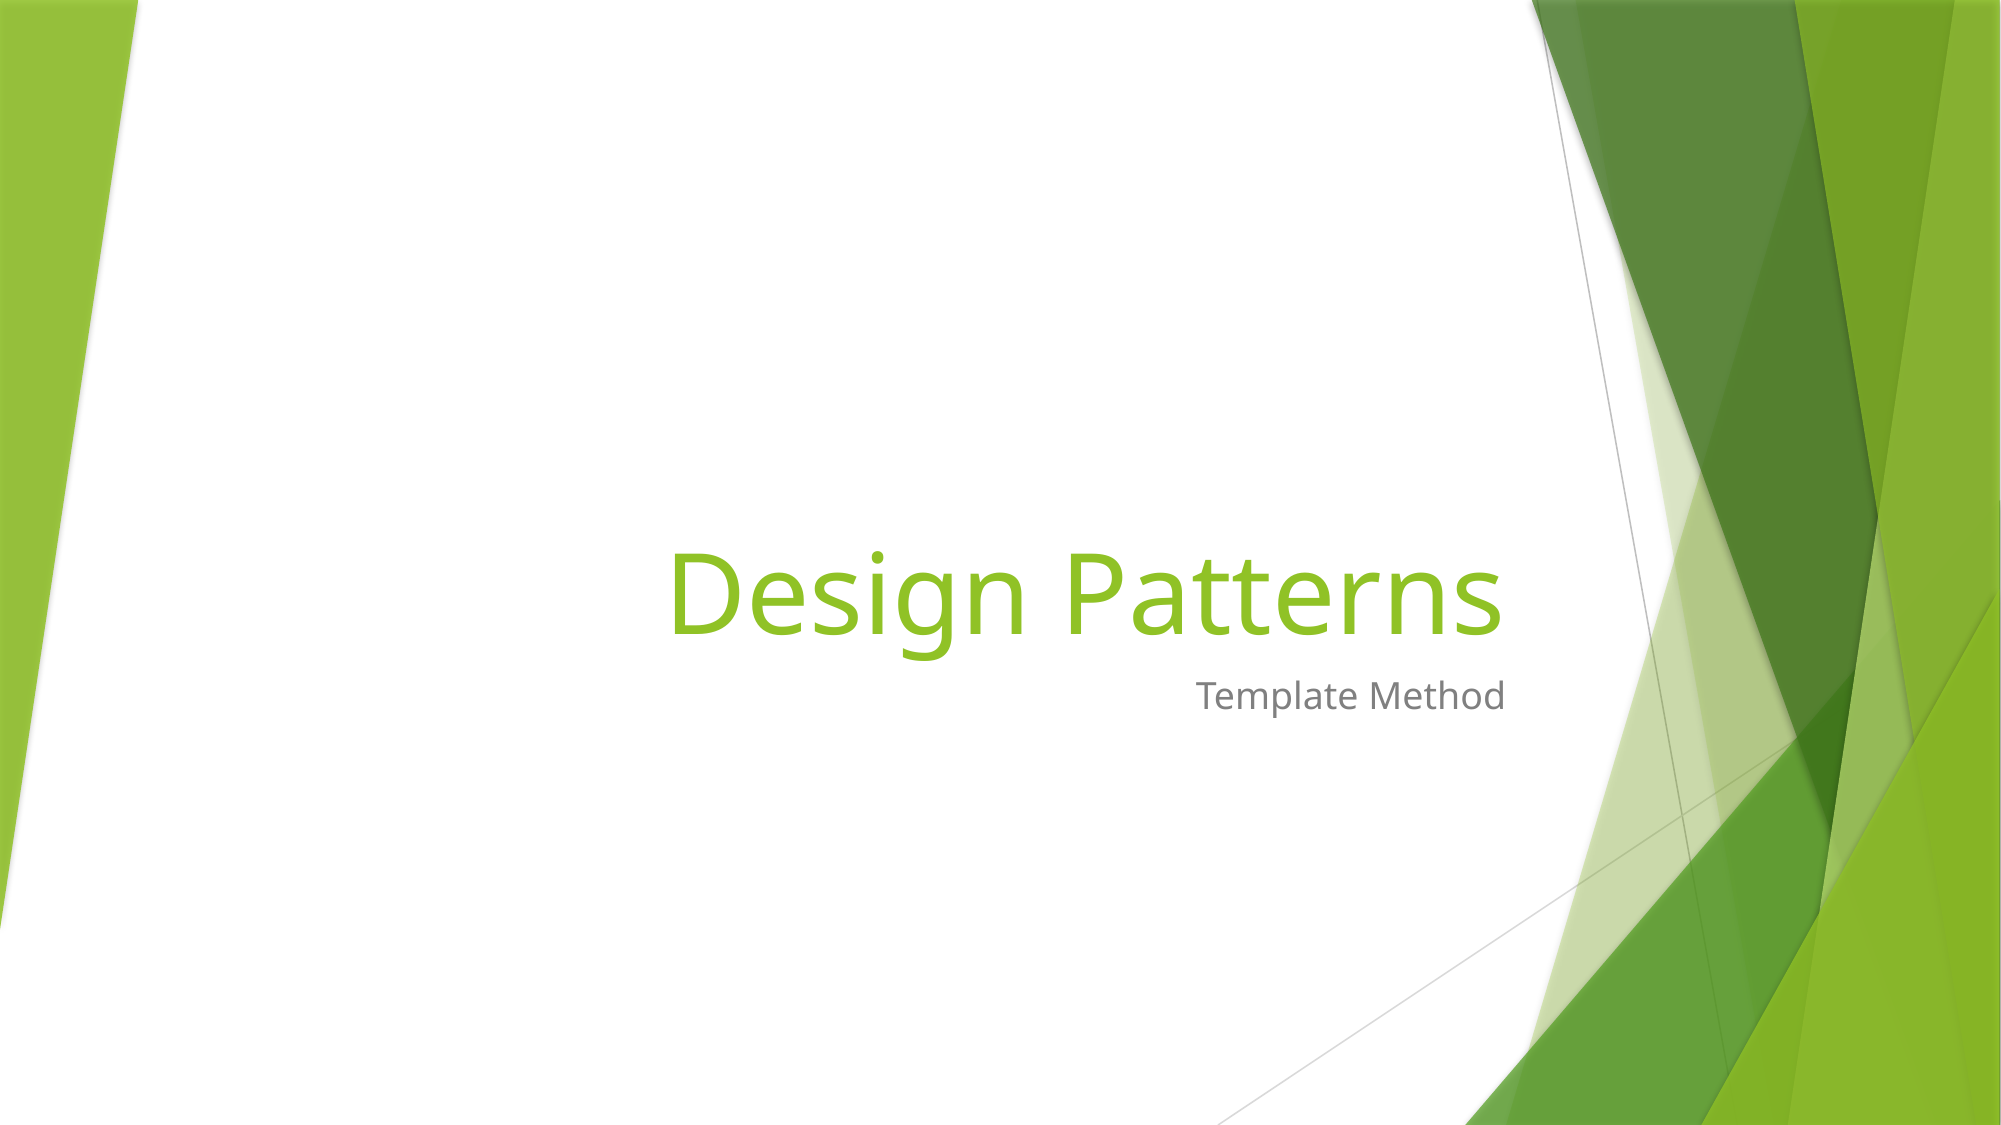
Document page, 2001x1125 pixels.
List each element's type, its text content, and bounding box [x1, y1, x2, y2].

title Design Patterns [247, 394, 1522, 664]
subtitle Template Method [247, 664, 1522, 845]
